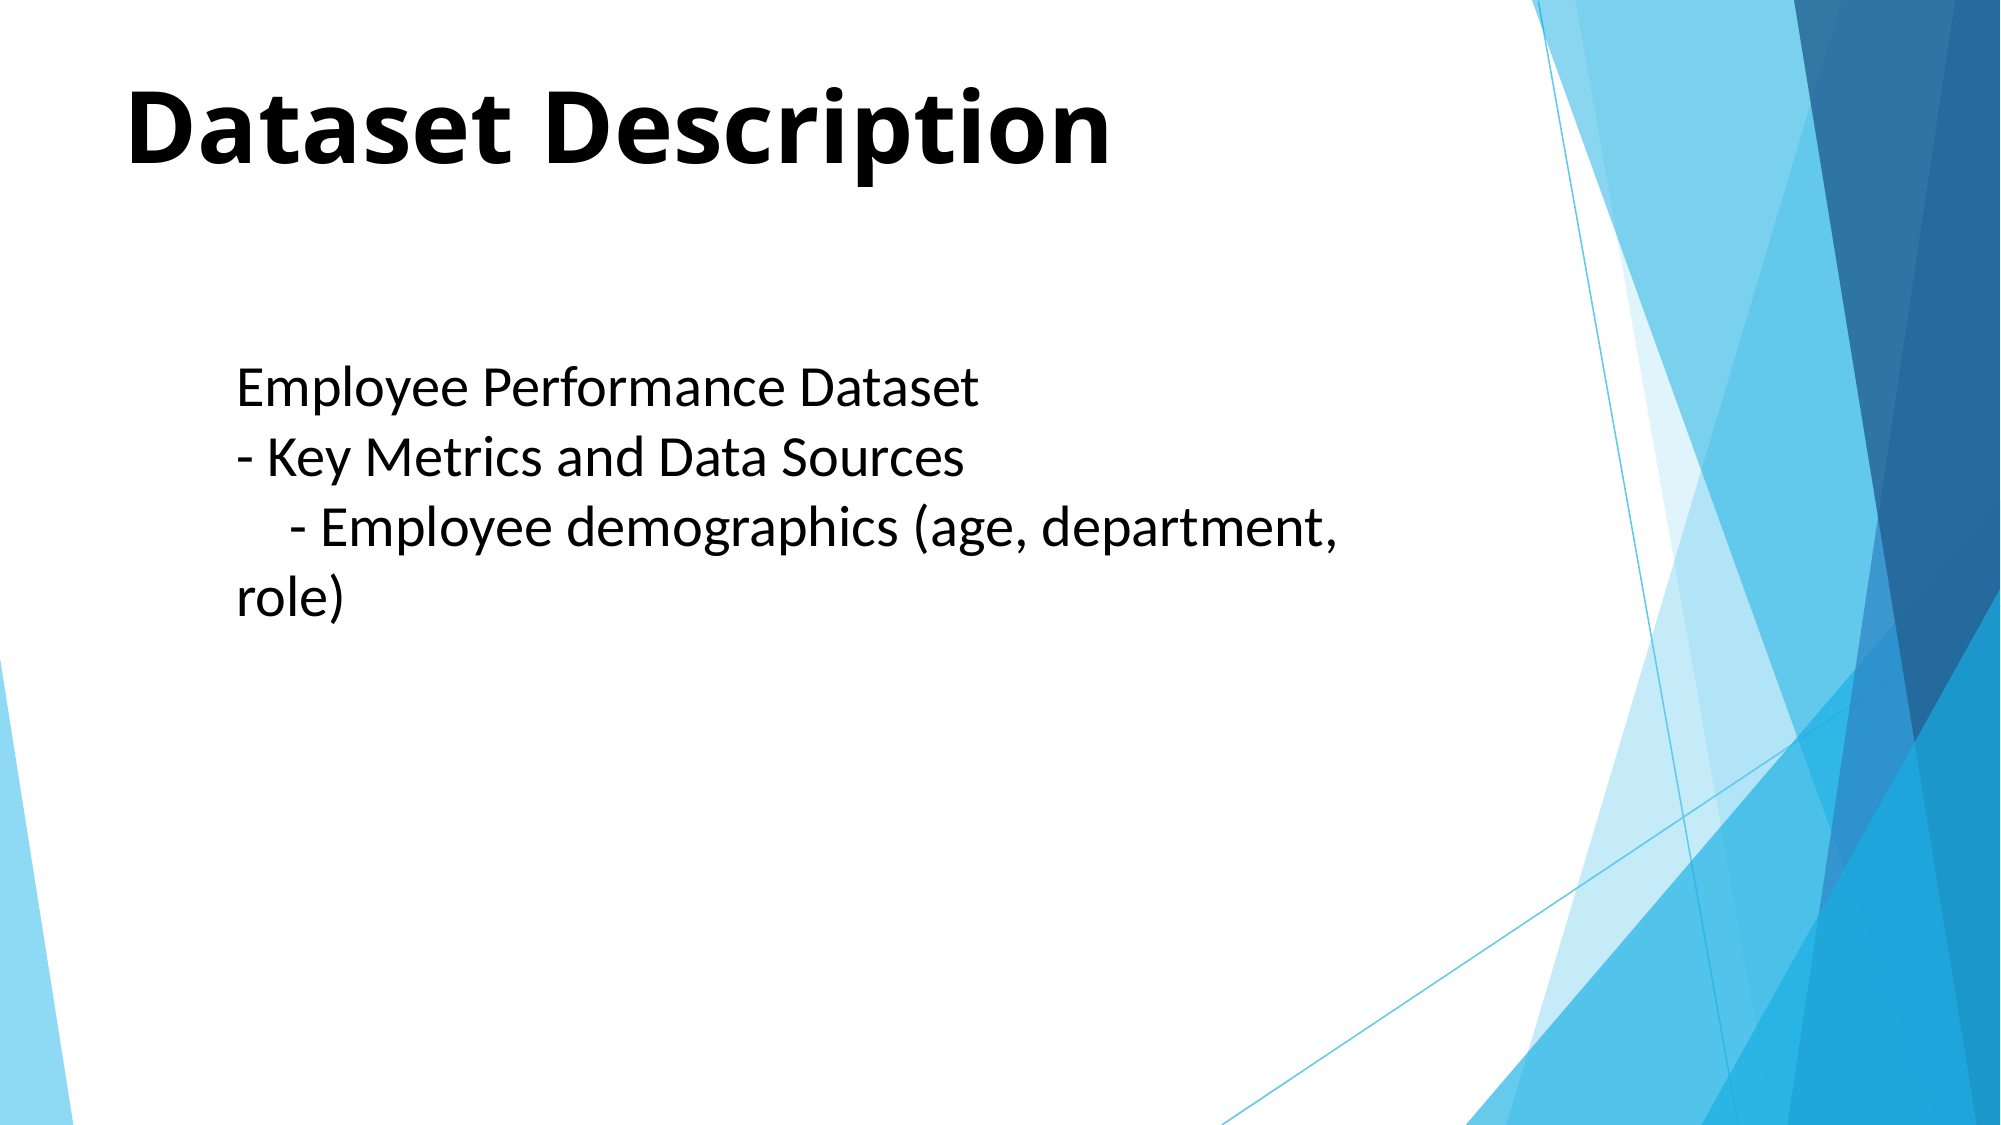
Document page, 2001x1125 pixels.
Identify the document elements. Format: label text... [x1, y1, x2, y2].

text_box Employee Performance Dataset - Key Metrics and Data Sources - Employee demographics (age, department, role) [221, 341, 1375, 636]
title Dataset Description [123, 63, 1877, 182]
